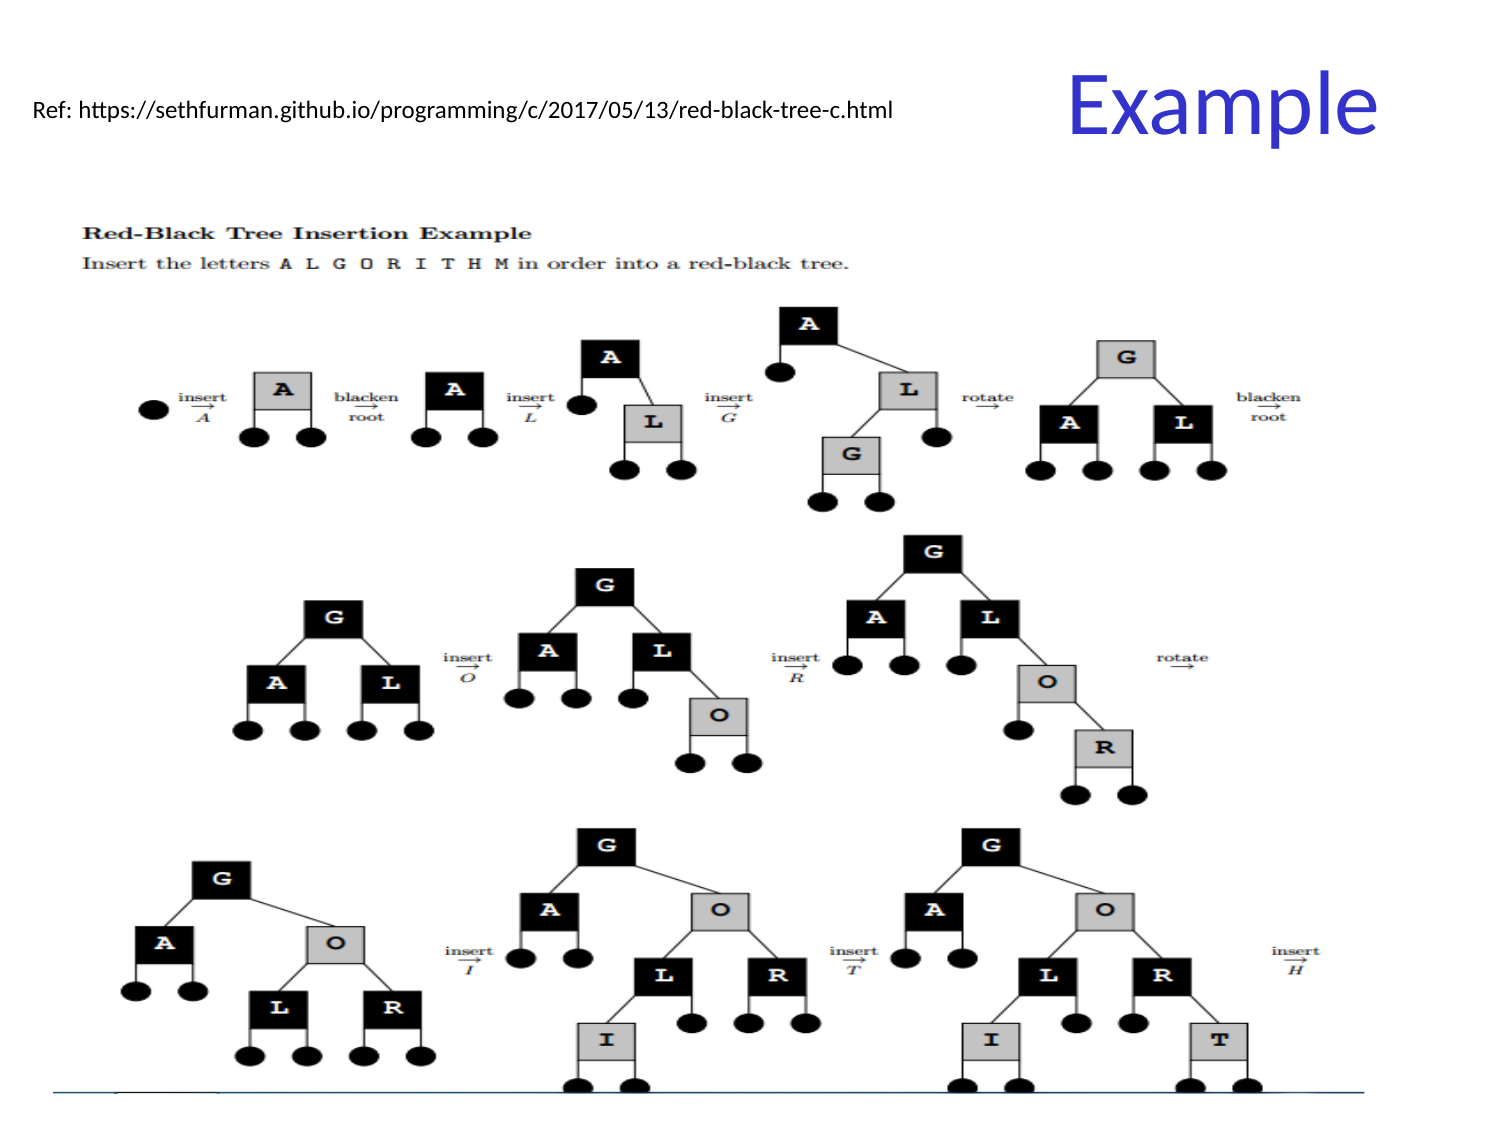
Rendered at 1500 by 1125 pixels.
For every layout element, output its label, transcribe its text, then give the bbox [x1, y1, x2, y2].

text_box Ref: https://sethfurman.github.io/programming/c/2017/05/13/red-black-tree-c.html [17, 86, 939, 131]
picture [52, 219, 1365, 1095]
title Example [952, 4, 1495, 192]
